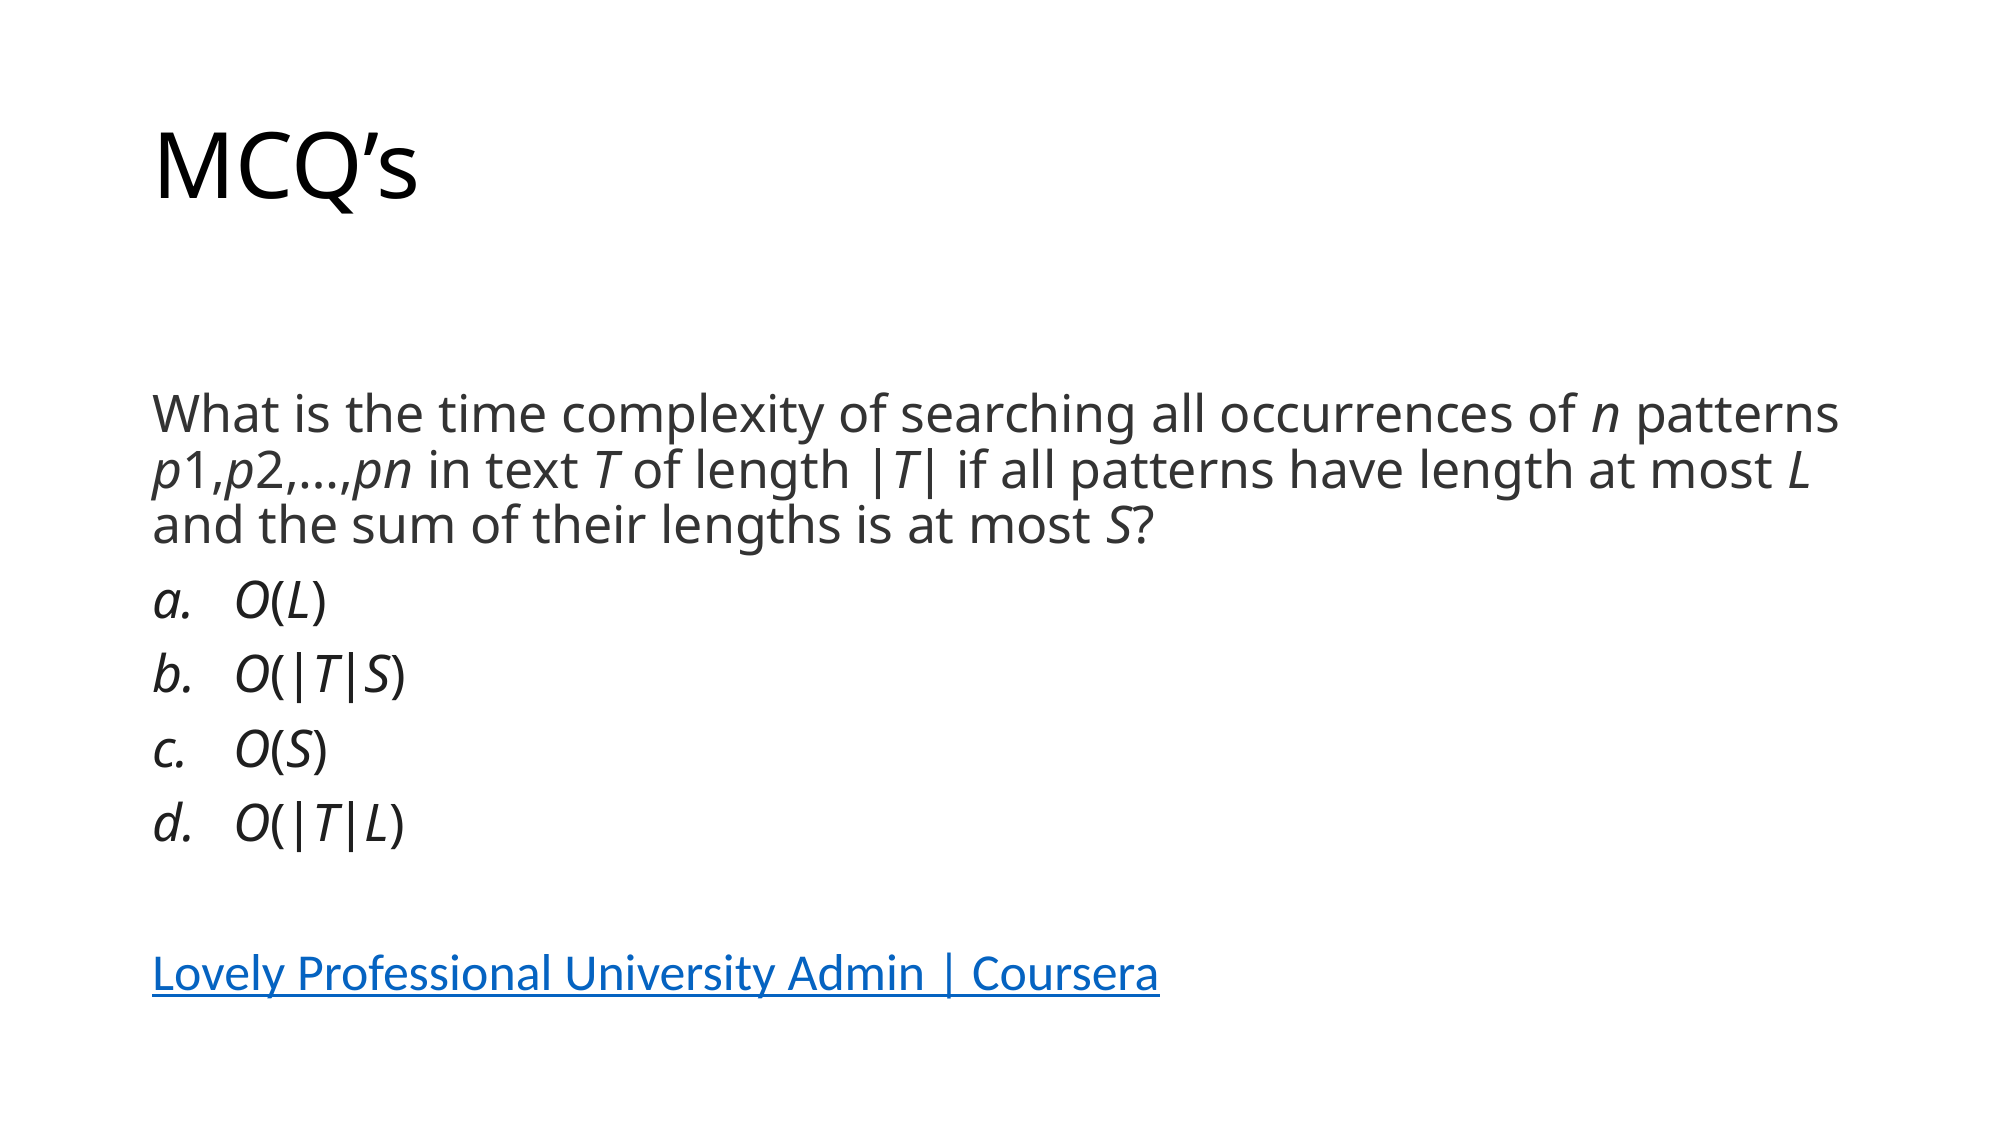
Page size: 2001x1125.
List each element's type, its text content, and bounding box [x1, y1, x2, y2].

title MCQ’s [137, 59, 1863, 278]
list What is the time complexity of searching all occurrences of n patterns p1​,p2​,…,pn​ in text T of length ∣T∣ if all patterns have length at most L and the sum of their lengths is at most S? O(L) O(∣T∣S) O(S) O(∣T∣L) Lovely Professional University Admin | Coursera [137, 299, 1863, 1014]
